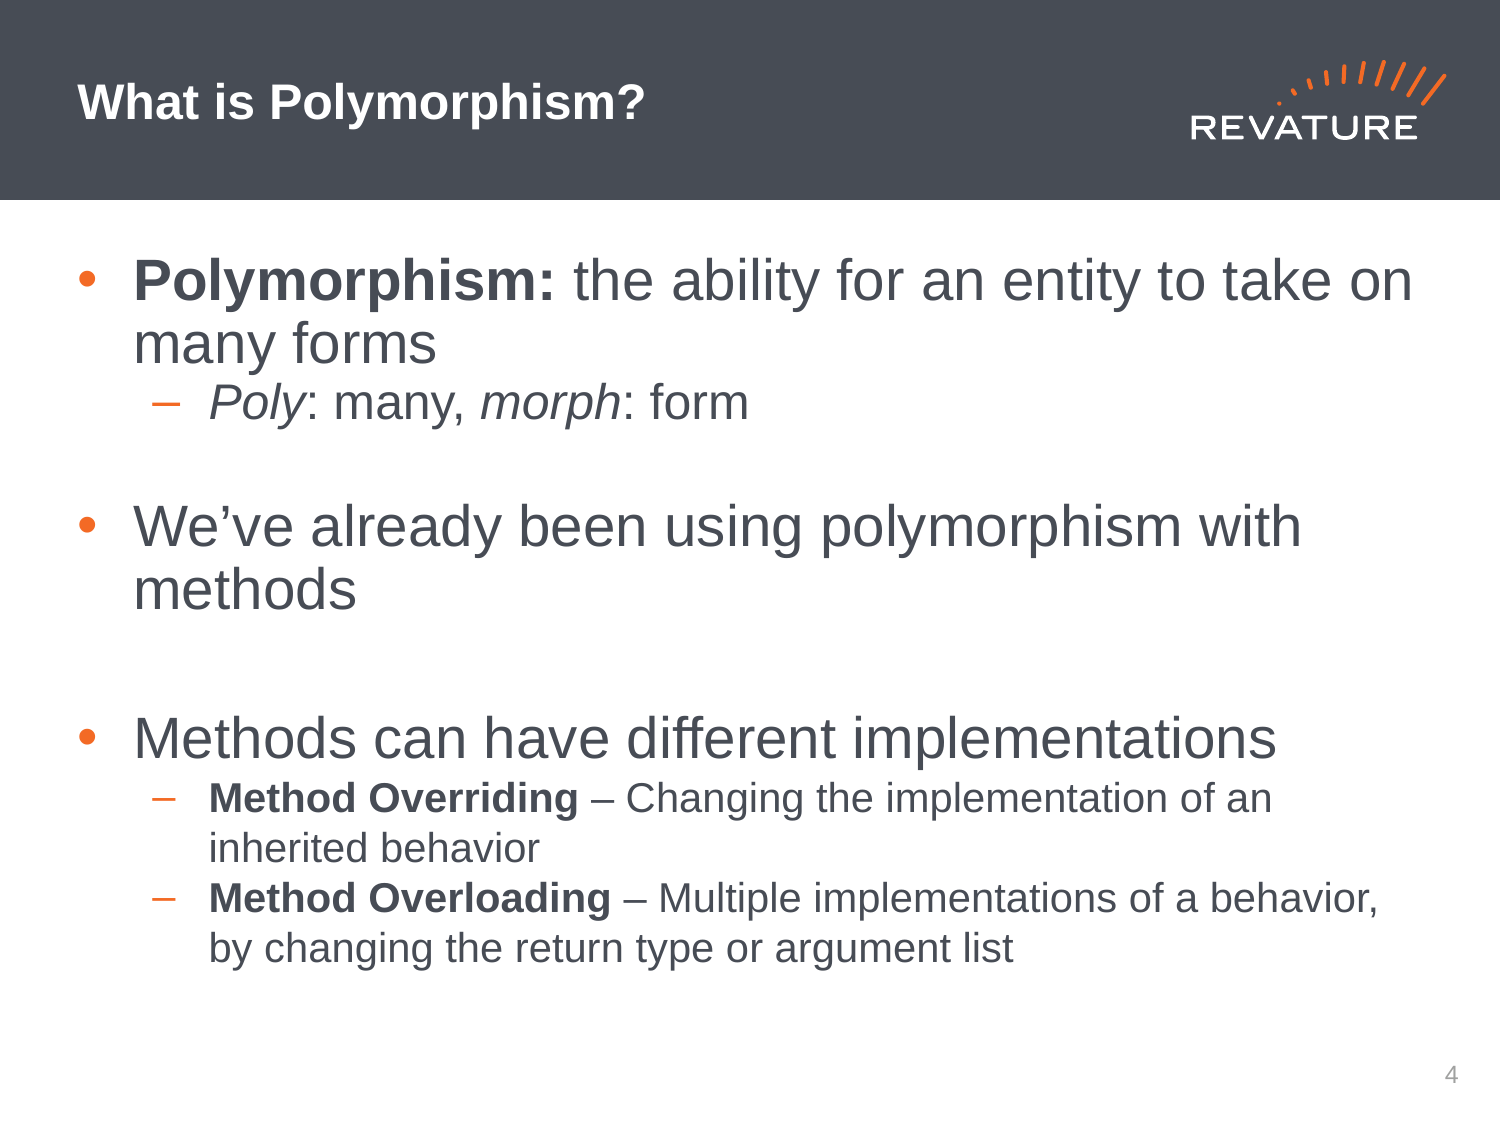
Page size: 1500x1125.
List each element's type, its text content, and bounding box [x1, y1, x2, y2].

list Polymorphism: the ability for an entity to take on many forms Poly: many, morph: form We’ve already been using polymorphism with methods Methods can have different implementations Method Overriding – Changing the implementation of an inherited behavior Method Overloading – Multiple implementations of a behavior, by changing the return type or argument list [62, 243, 1438, 1075]
slide_number 3 [1332, 1043, 1474, 1104]
title What is Polymorphism? [62, 0, 1084, 200]
